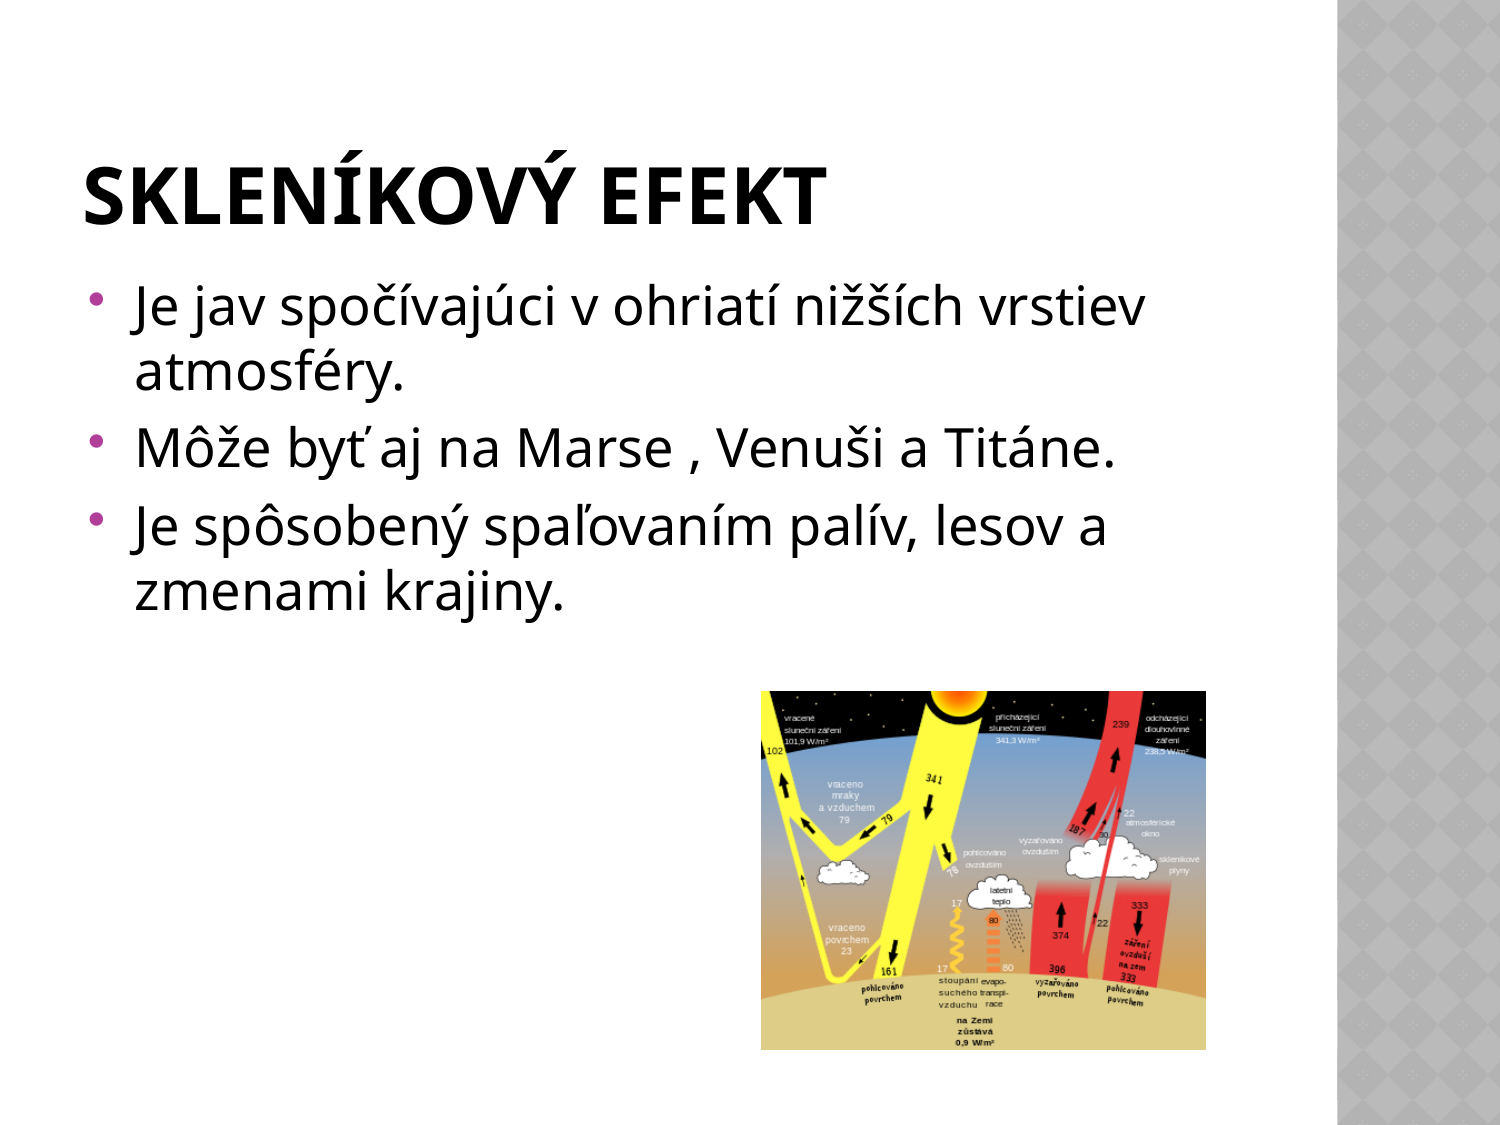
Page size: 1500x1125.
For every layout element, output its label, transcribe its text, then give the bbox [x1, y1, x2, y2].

picture [761, 690, 1206, 1050]
list Je jav spočívajúci v ohriatí nižších vrstiev atmosféry. Môže byť aj na Marse , Venuši a Titáne. Je spôsobený spaľovaním palív, lesov a zmenami krajiny. [75, 264, 1263, 1059]
title Skleníkový efekt [75, 52, 1263, 240]
